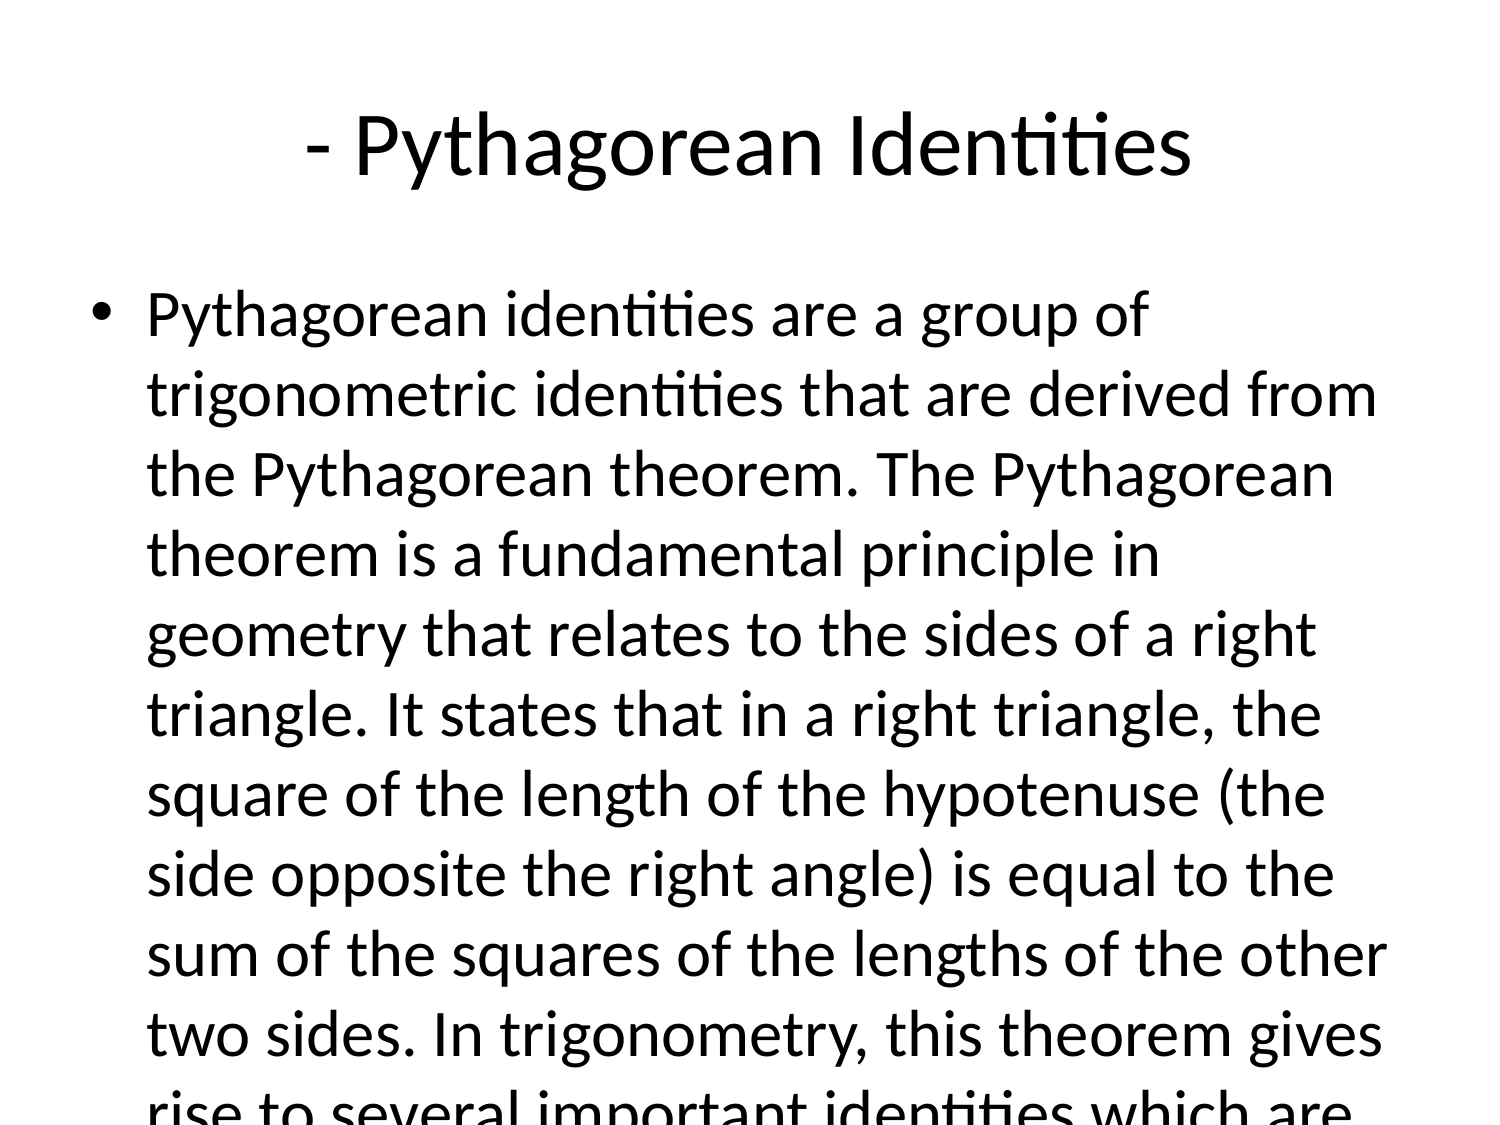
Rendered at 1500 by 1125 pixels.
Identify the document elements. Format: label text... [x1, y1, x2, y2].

title - Pythagorean Identities [75, 45, 1425, 233]
list Pythagorean identities are a group of trigonometric identities that are derived from the Pythagorean theorem. The Pythagorean theorem is a fundamental principle in geometry that relates to the sides of a right triangle. It states that in a right triangle, the square of the length of the hypotenuse (the side opposite the right angle) is equal to the sum of the squares of the lengths of the other two sides. In trigonometry, this theorem gives rise to several important identities which are called the Pythagorean identities. The main Pythagorean identity relates the three basic trigonometric functions: sine, cosine, and tangent. It is given by: sin²θ + cos²θ = 1 This identity states that the square of the sine of an angle plus the square of the cosine of the same angle is always equal to 1. This identity is fundamental in trigonometry and is used in a wide range of mathematical calculations and derivations. Other Pythagorean identities can be derived from the main identity using basic trigonometric relationships. Some common Pythagorean identities include: - tan²θ + 1 = sec²θ - 1 + cot²θ = csc²θ These identities are useful in simplifying trigonometric expressions, solving trigonometric equations, and proving various trigonometric properties. Understanding and applying Pythagorean identities are essential in trigonometry and calculus, as they form the basis for many mathematical concepts and calculations involving trigonometric functions. [75, 262, 1425, 1005]
